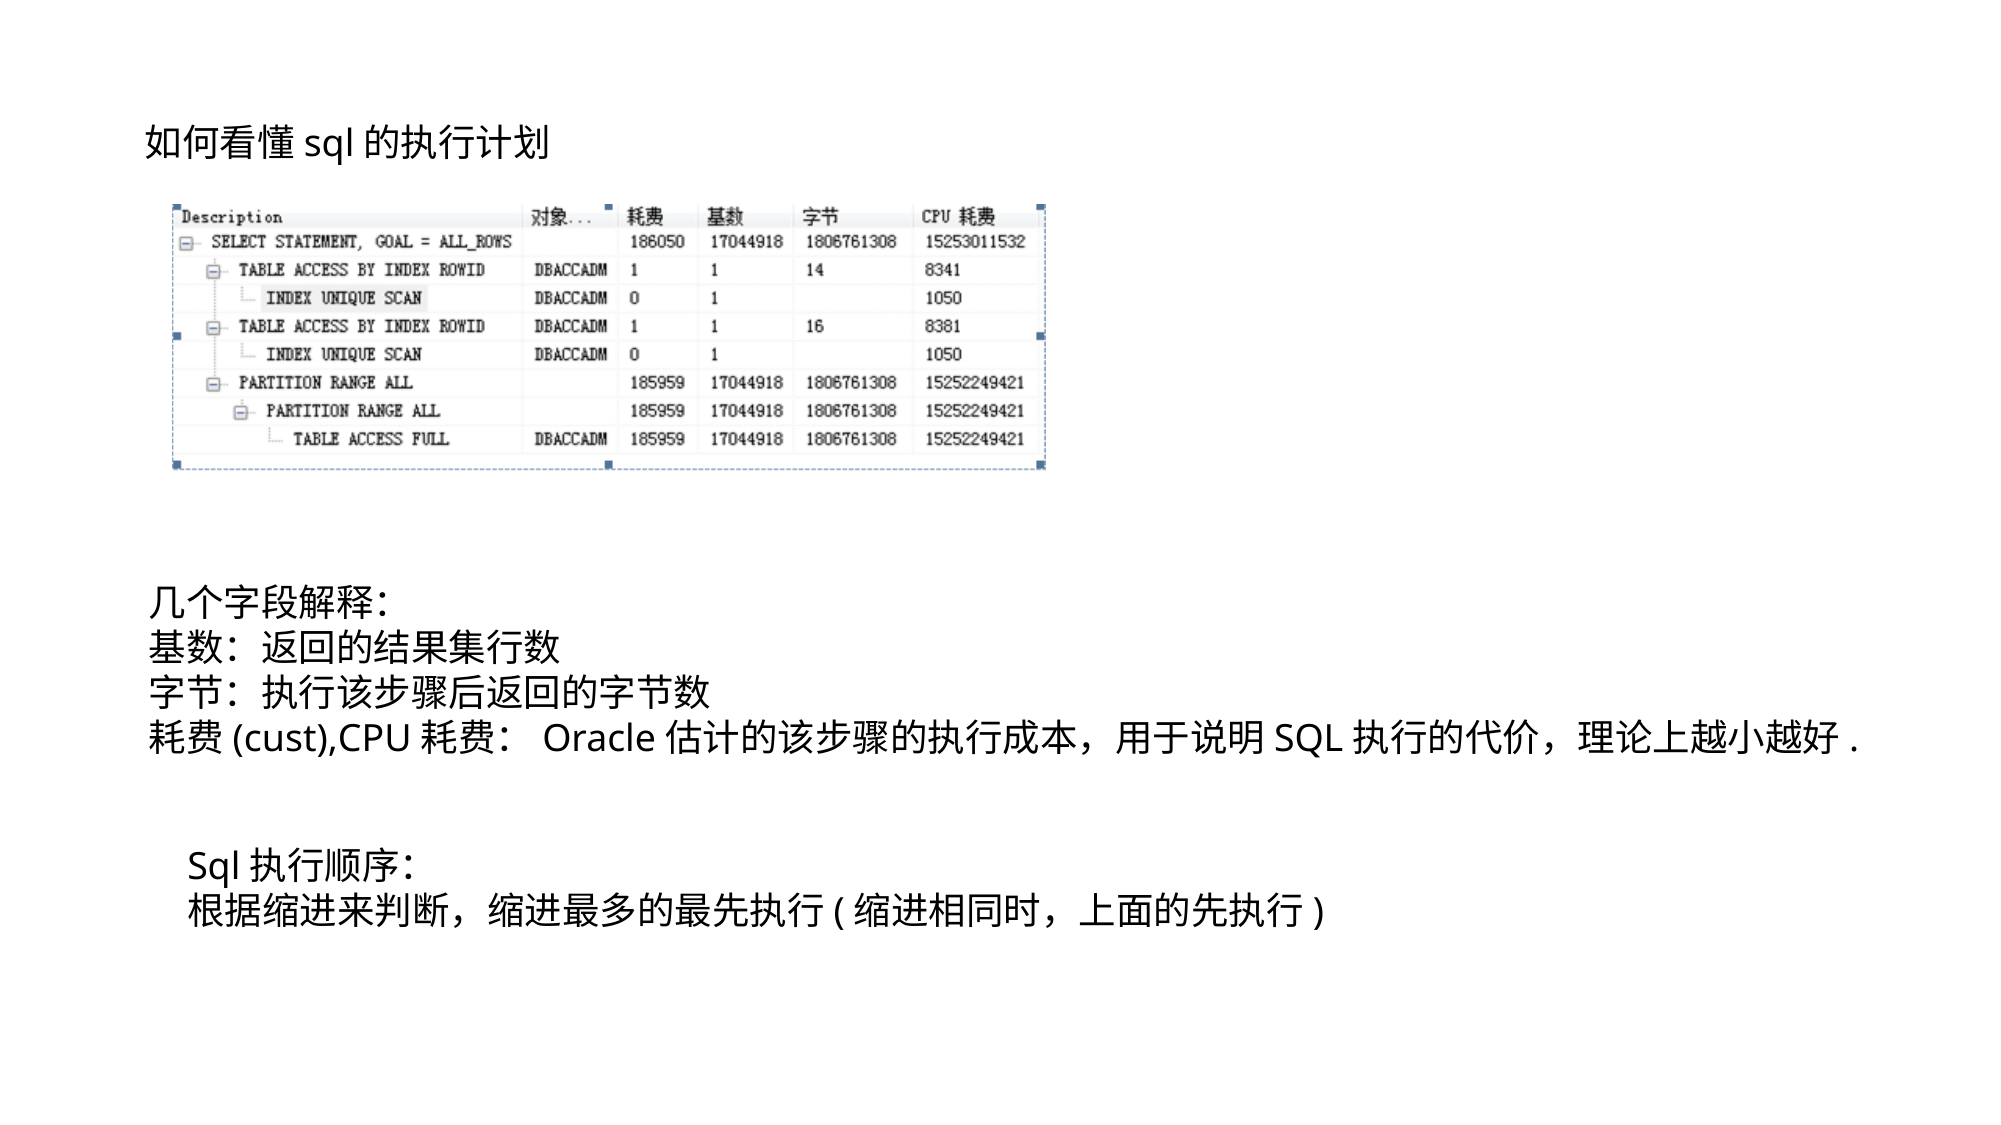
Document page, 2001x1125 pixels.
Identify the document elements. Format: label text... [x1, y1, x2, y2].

text_box Sql执行顺序： 根据缩进来判断，缩进最多的最先执行(缩进相同时，上面的先执行) [172, 834, 1465, 985]
picture [172, 204, 1046, 475]
text_box 如何看懂sql的执行计划 [129, 112, 566, 172]
text_box 几个字段解释： 基数：返回的结果集行数 字节：执行该步骤后返回的字节数 耗费(cust),CPU耗费：Oracle估计的该步骤的执行成本，用于说明SQL执行的代价，理论上越小越好. [133, 571, 1874, 766]
